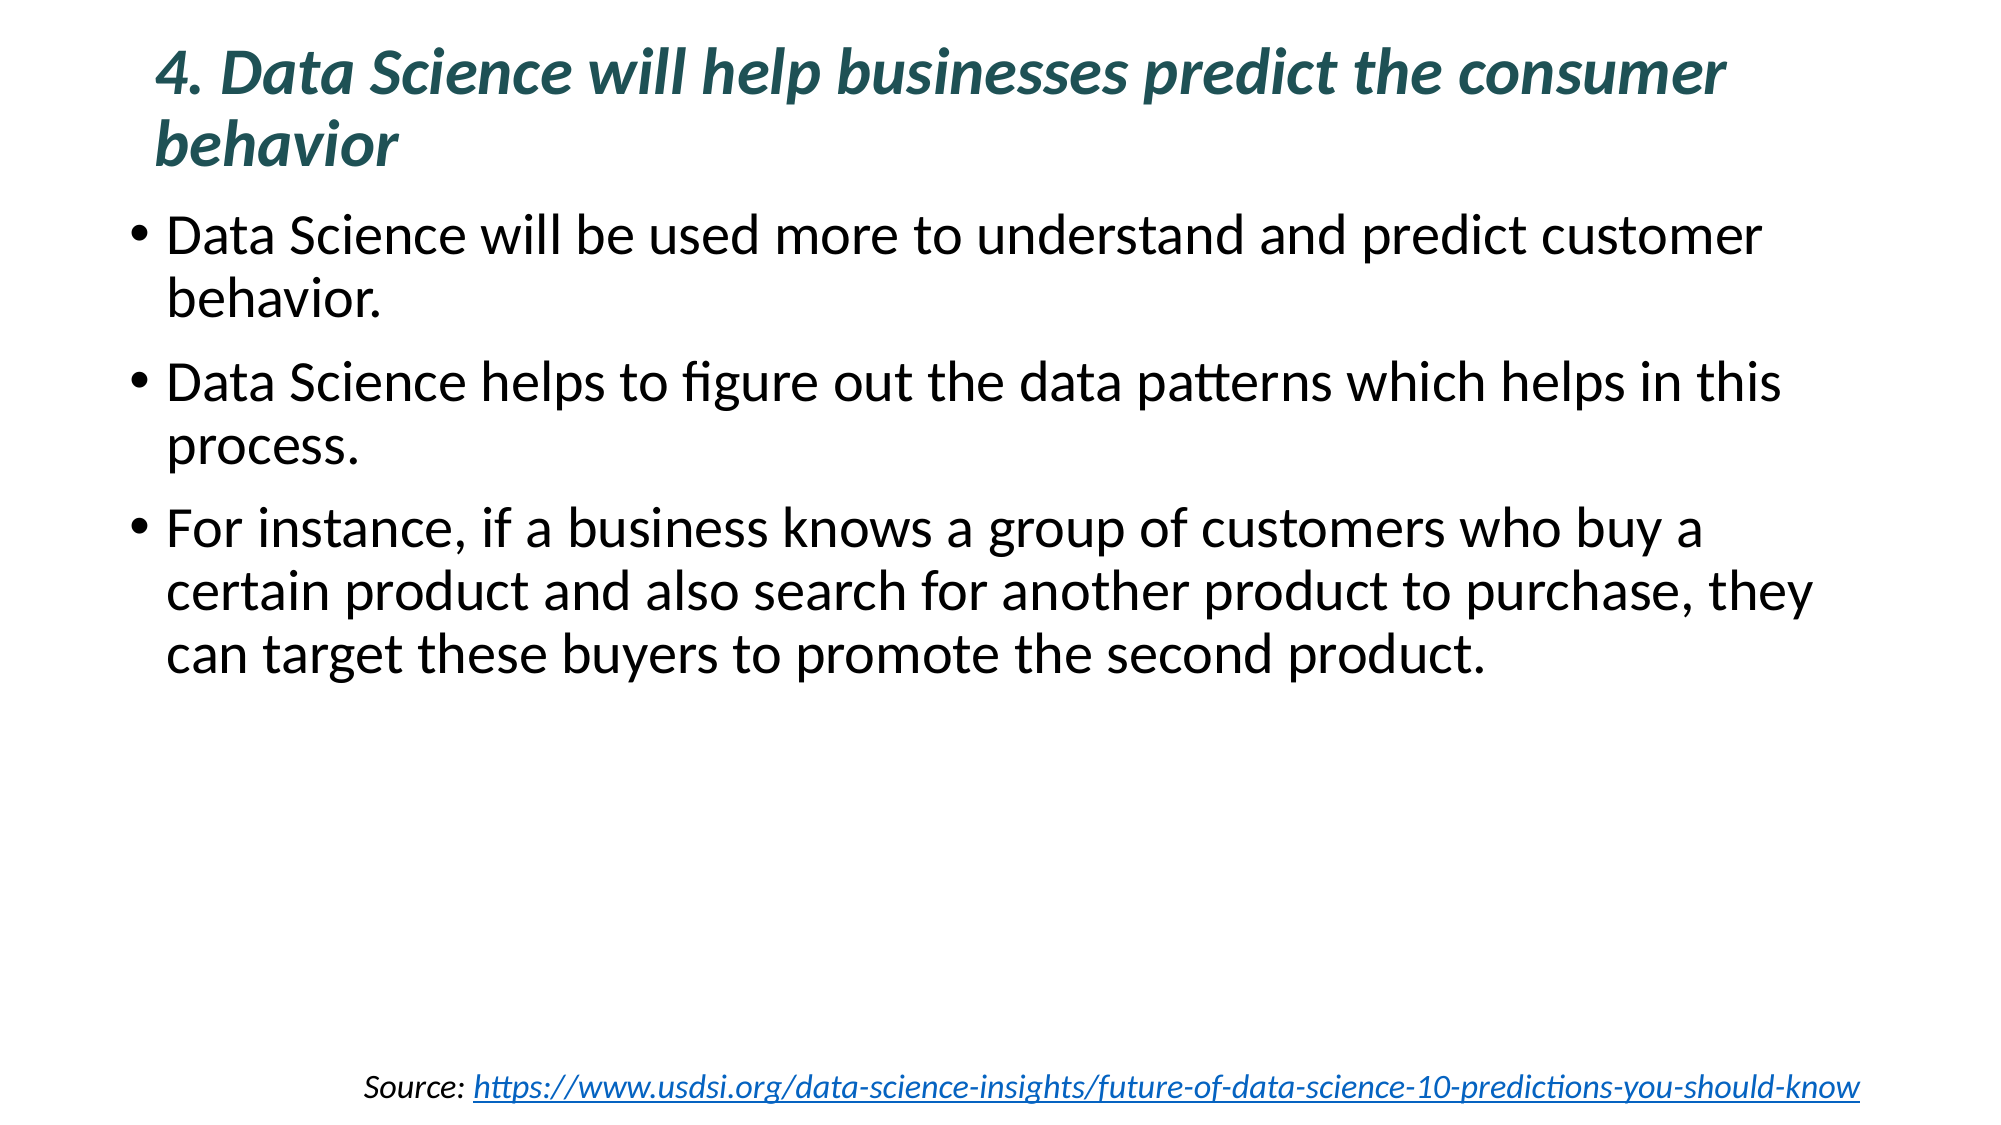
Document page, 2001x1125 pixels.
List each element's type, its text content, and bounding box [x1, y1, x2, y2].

text_box Source: https://www.usdsi.org/data-science-insights/future-of-data-science-10-predictions-you-should-know [287, 1061, 1885, 1118]
title 4. Data Science will help businesses predict the consumer behavior [139, 54, 1813, 164]
text_box Data Science will be used more to understand and predict customer behavior. Data Science helps to figure out the data patterns which helps in this process. For instance, if a business knows a group of customers who buy a certain product and also search for another product to purchase, they can target these buyers to promote the second product. [114, 197, 1886, 1057]
